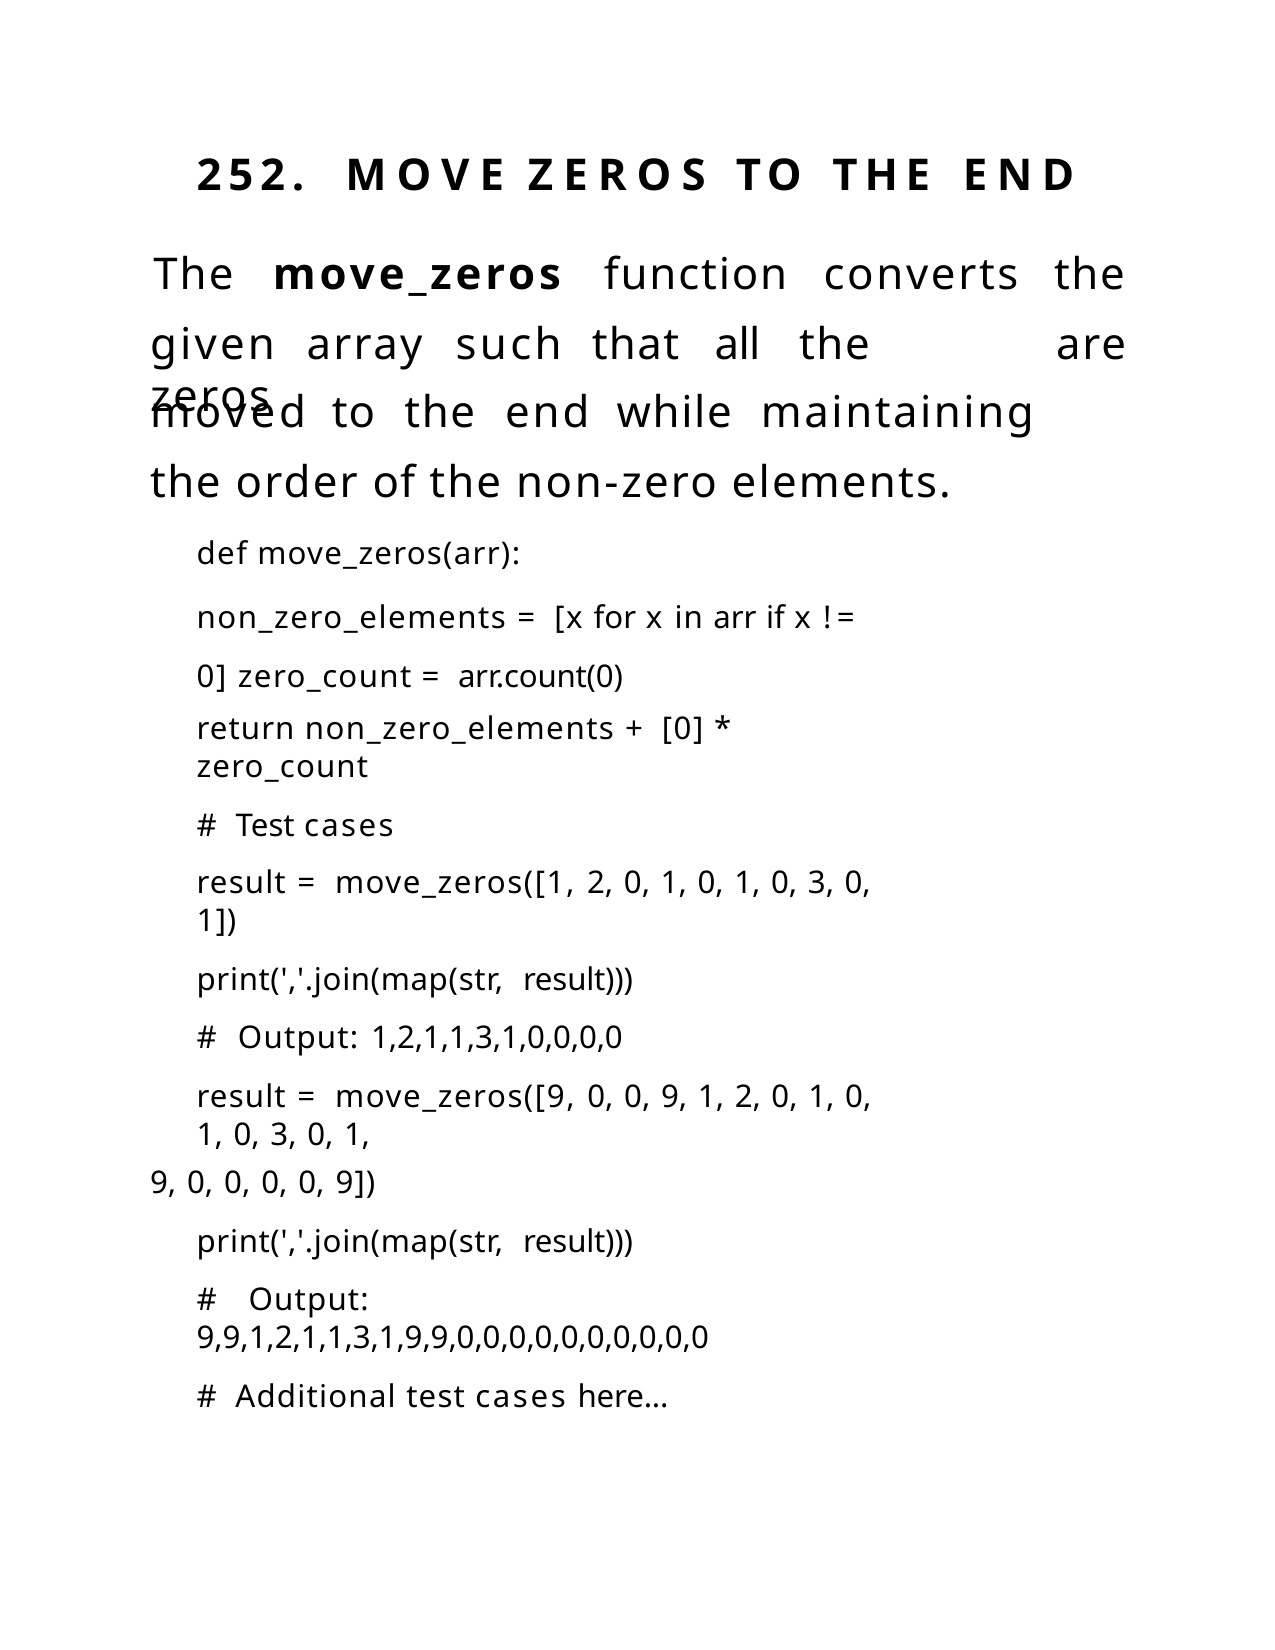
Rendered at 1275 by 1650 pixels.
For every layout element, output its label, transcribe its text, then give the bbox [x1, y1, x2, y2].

text_box 252. MOVE ZEROS TO THE END [194, 144, 1076, 200]
text_box moved to the end while maintaining the order of the non-zero elements. def move_zeros(arr): non_zero_elements = [x for x in arr if x != 0] zero_count = arr.count(0) return non_zero_elements + [0] * zero_count # Test cases result = move_zeros([1, 2, 0, 1, 0, 1, 0, 3, 0, 1]) print(','.join(map(str, result))) # Output: 1,2,1,1,3,1,0,0,0,0 result = move_zeros([9, 0, 0, 9, 1, 2, 0, 1, 0, 1, 0, 3, 0, 1, 9, 0, 0, 0, 0, 9]) print(','.join(map(str, result))) # Output: 9,9,1,2,1,1,3,1,9,9,0,0,0,0,0,0,0,0,0,0 # Additional test cases here... [147, 364, 1126, 1414]
text_box The move_zeros function converts the are [147, 225, 1127, 369]
